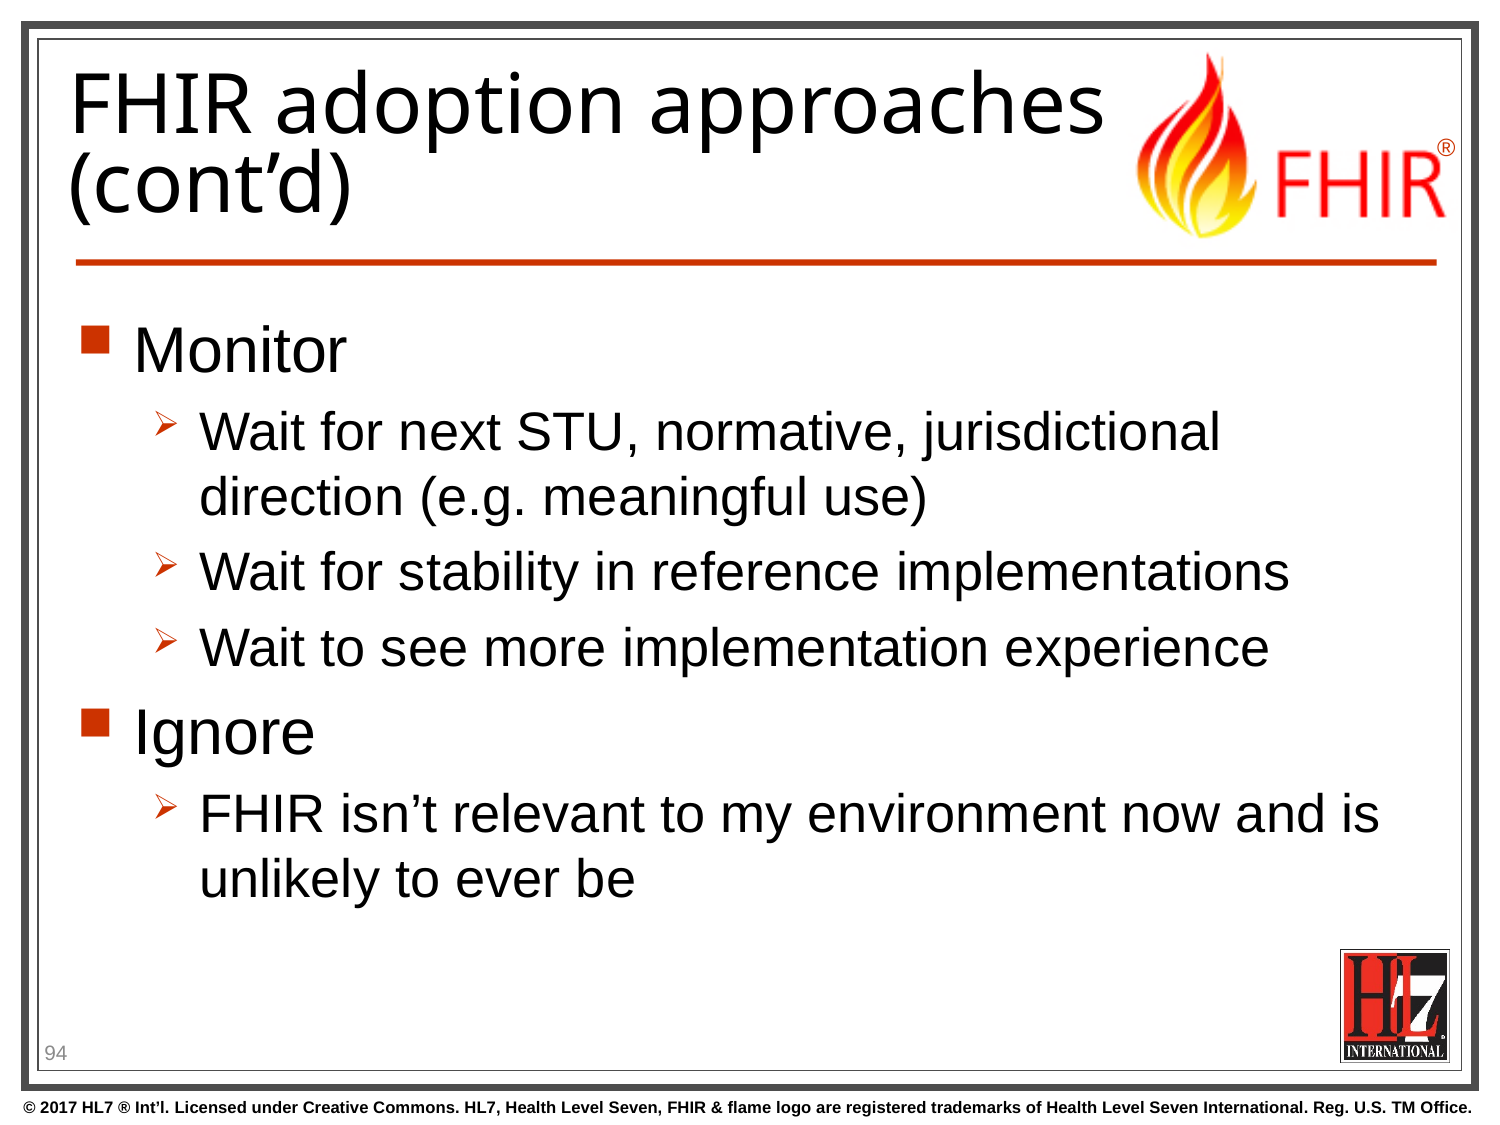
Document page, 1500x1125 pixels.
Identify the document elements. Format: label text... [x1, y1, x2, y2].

list Monitor Wait for next STU, normative, jurisdictional direction (e.g. meaningful use) Wait for stability in reference implementations Wait to see more implementation experience Ignore FHIR isn’t relevant to my environment now and is unlikely to ever be [62, 299, 1438, 1059]
title FHIR adoption approaches (cont’d) [53, 54, 1128, 244]
slide_number 94 [29, 1034, 148, 1071]
picture [1340, 949, 1450, 1063]
picture [1124, 42, 1458, 249]
